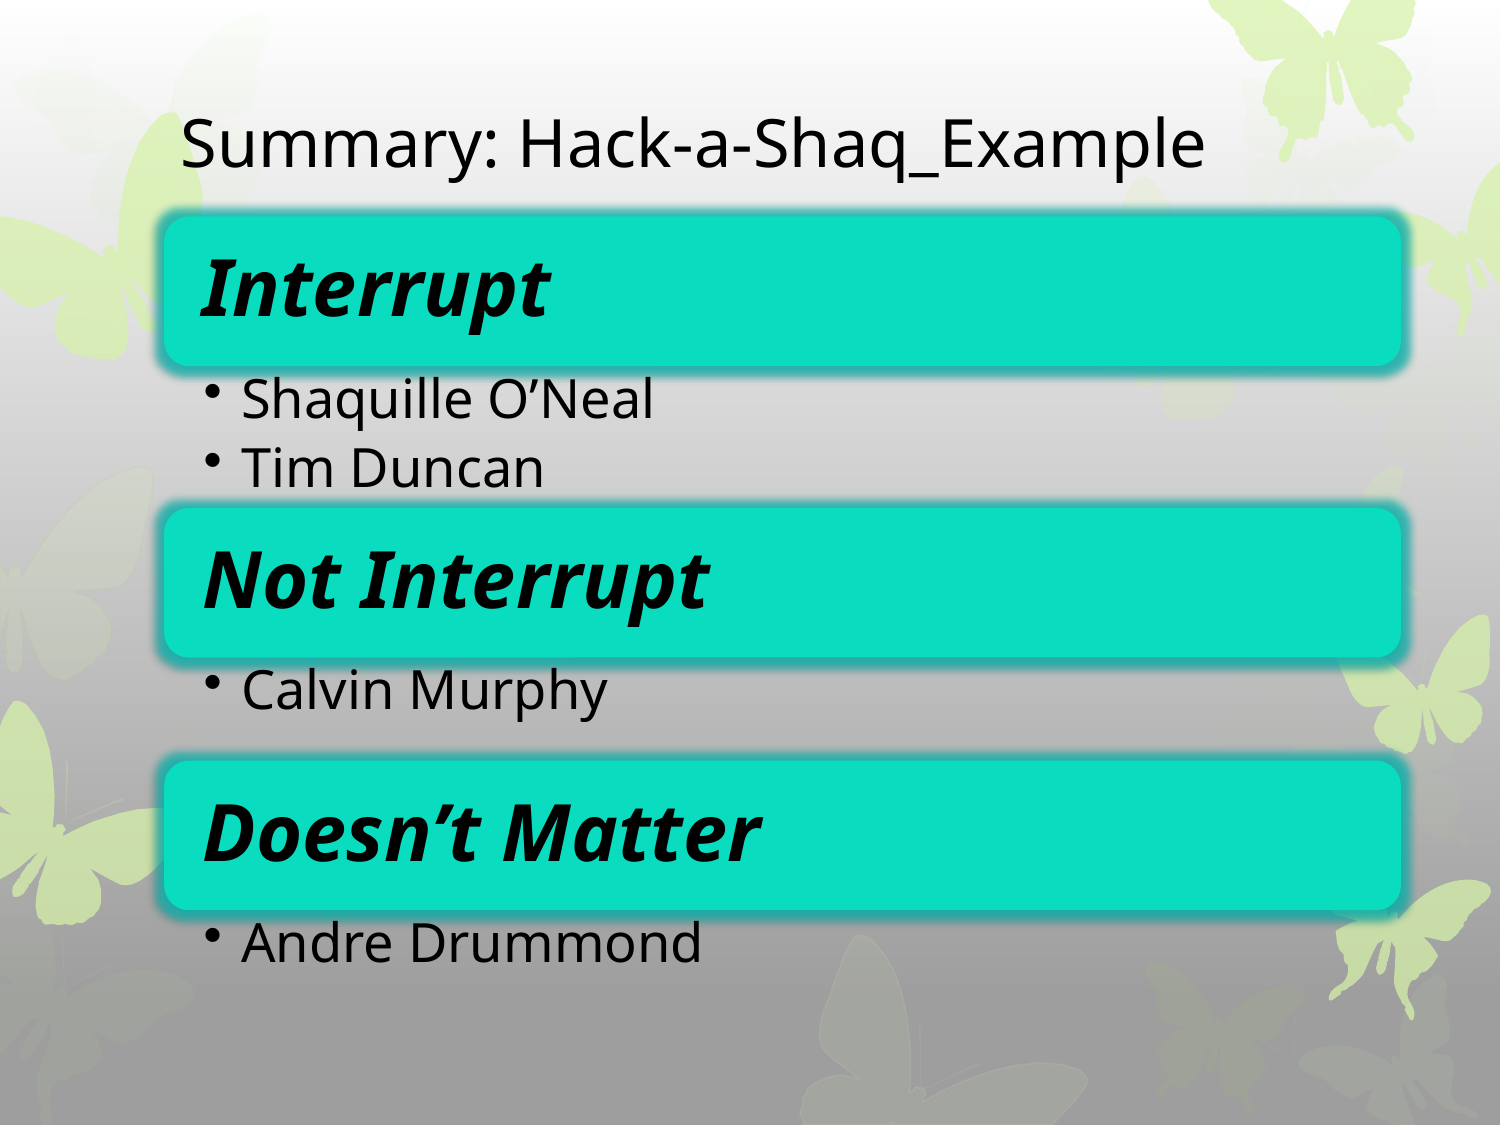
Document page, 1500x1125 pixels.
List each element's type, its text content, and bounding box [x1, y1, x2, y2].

title Summary: Hack-a-Shaq_Example [165, 64, 1401, 206]
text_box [163, 212, 1402, 1018]
